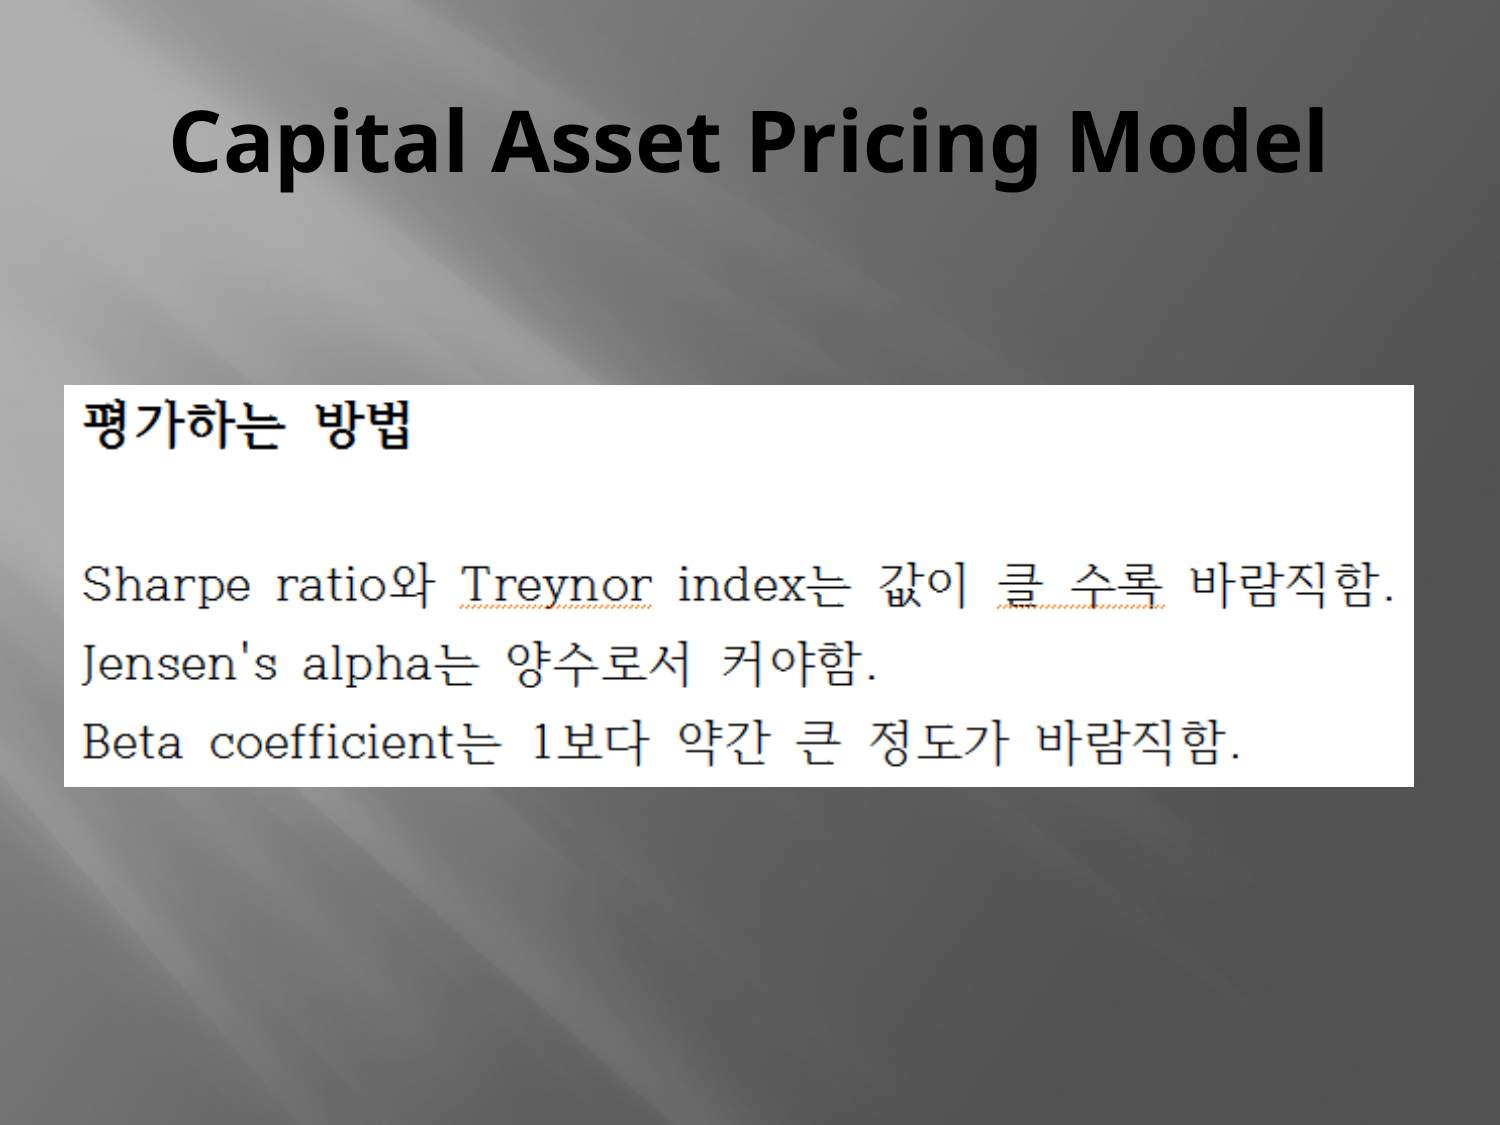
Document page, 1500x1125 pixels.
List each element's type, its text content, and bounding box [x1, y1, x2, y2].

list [64, 385, 1414, 788]
title Capital Asset Pricing Model [75, 45, 1425, 233]
